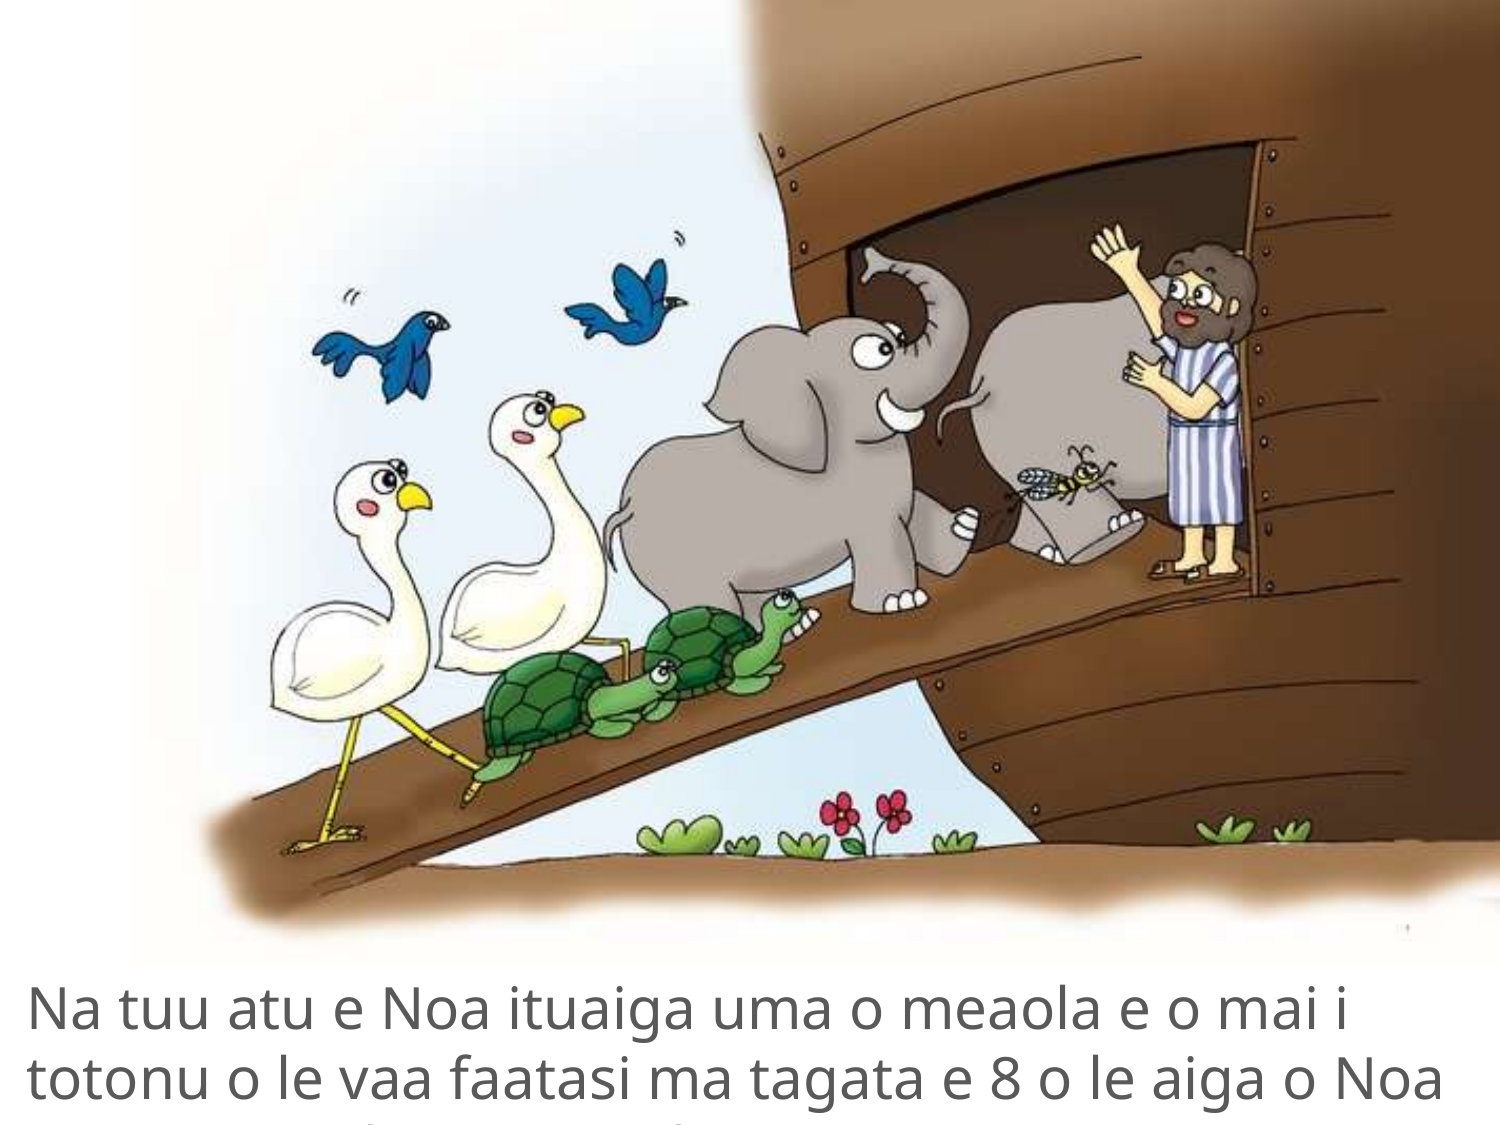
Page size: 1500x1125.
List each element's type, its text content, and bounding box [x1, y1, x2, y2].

text_box Na tuu atu e Noa ituaiga uma o meaola e o mai i totonu o le vaa faatasi ma tagata e 8 o le aiga o Noa e pei ona poloaiina ai e le Atua. [11, 964, 1498, 1125]
picture [132, 0, 1500, 965]
